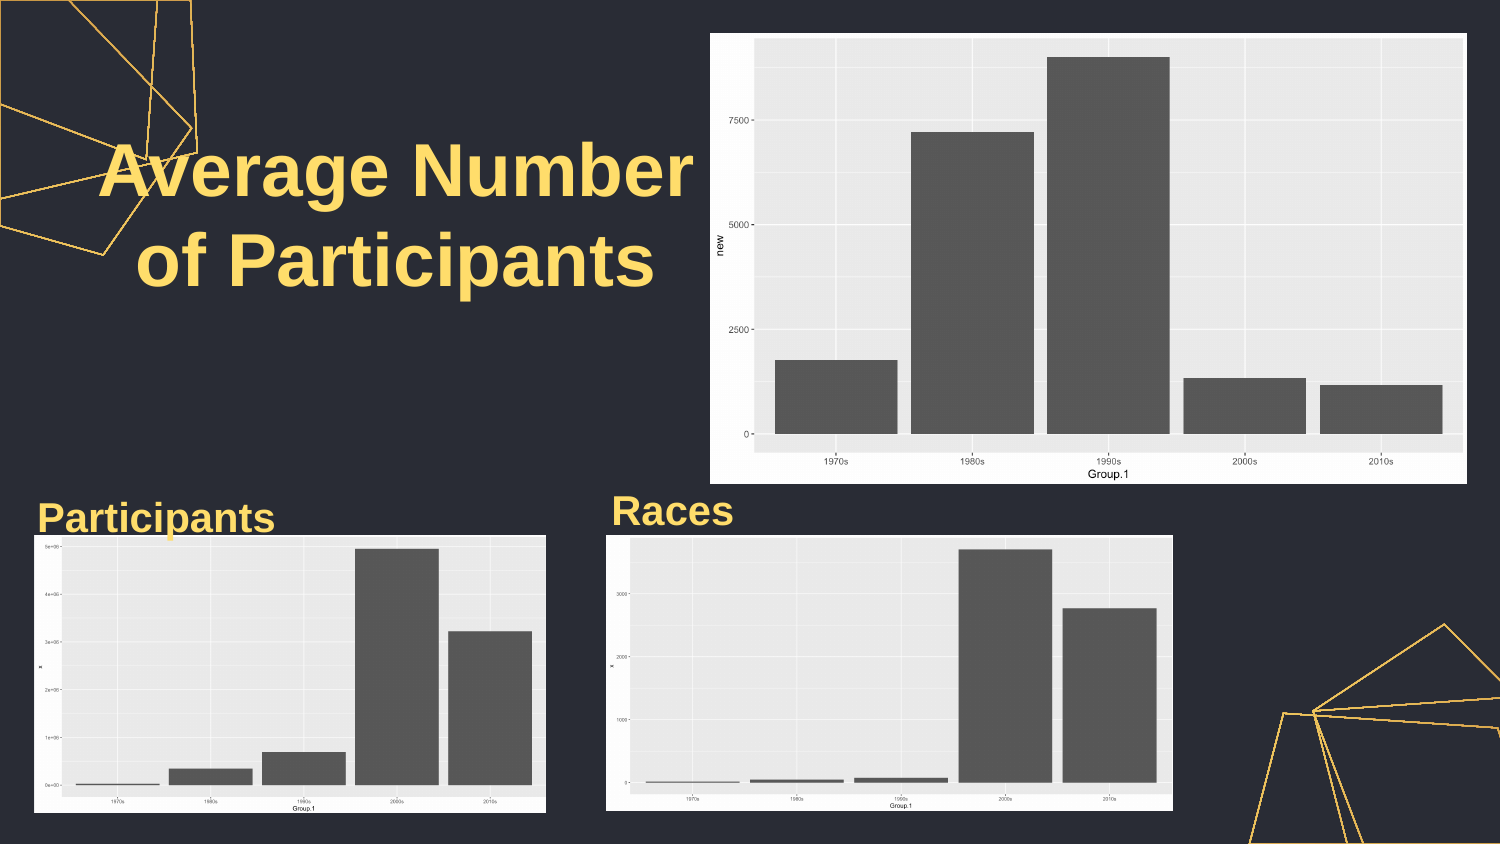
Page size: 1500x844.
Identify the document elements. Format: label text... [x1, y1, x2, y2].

picture [605, 535, 1173, 811]
picture [710, 33, 1468, 484]
text_box Participants [21, 483, 292, 549]
text_box Average Number of Participants [81, 114, 704, 310]
text_box Races [596, 476, 750, 542]
picture [34, 535, 547, 813]
